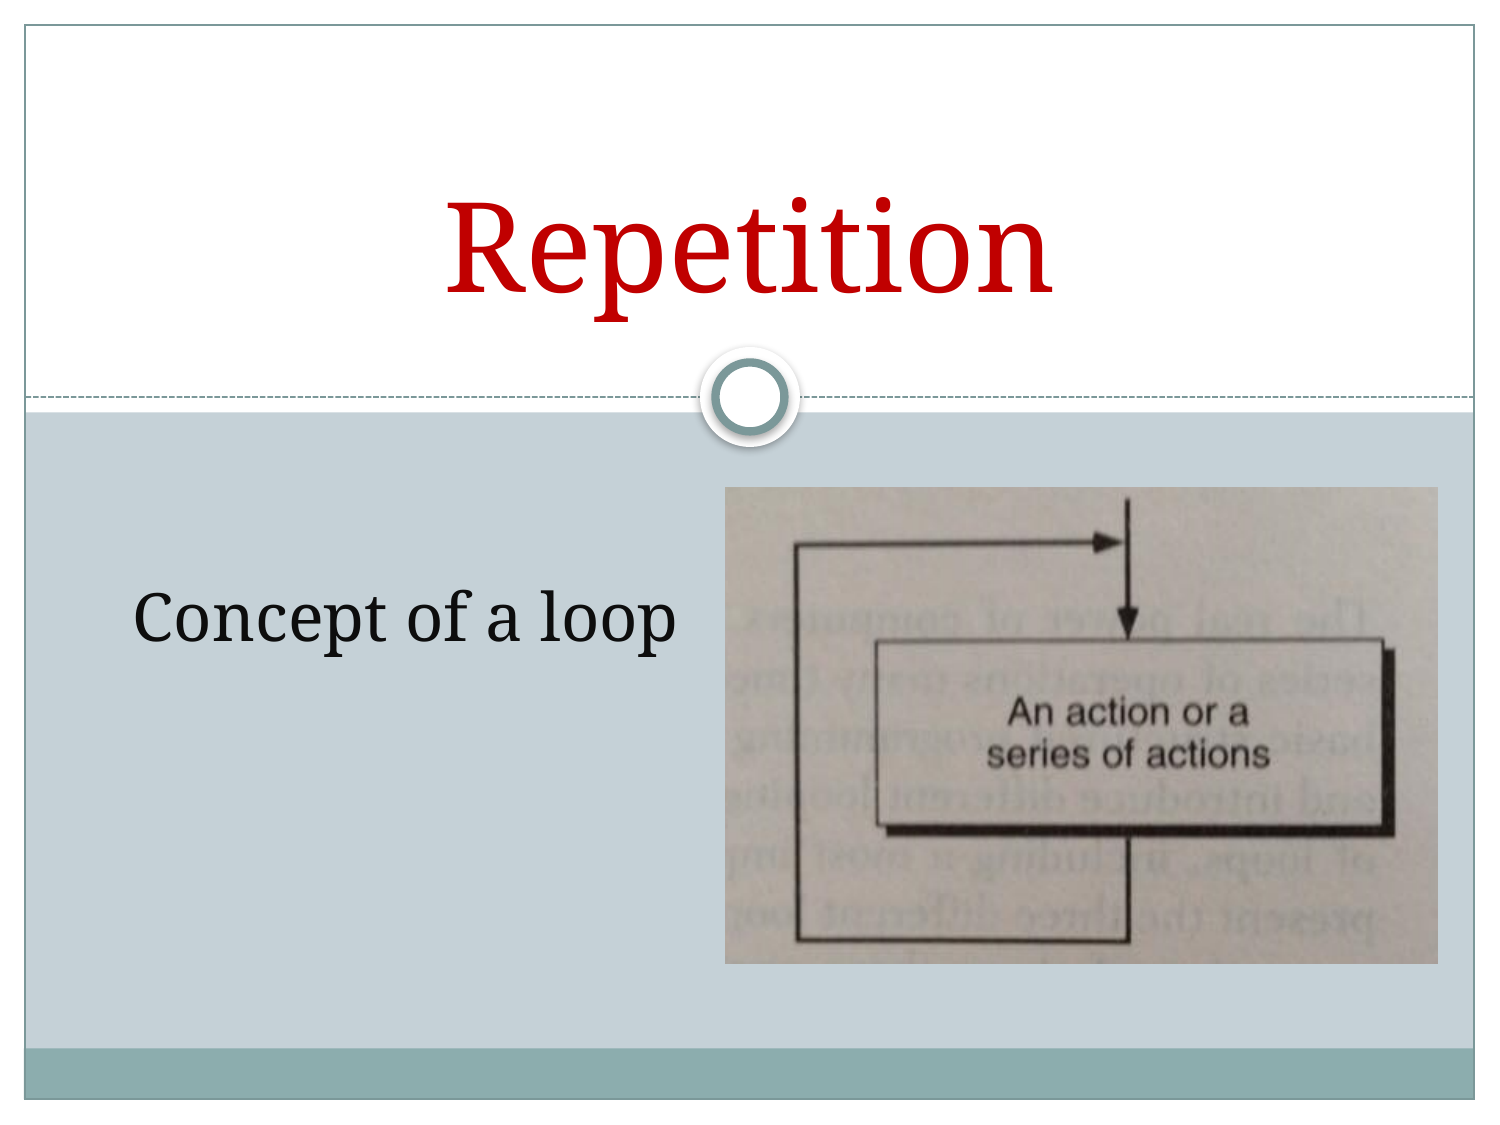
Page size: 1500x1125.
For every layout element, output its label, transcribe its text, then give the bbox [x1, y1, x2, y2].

picture [724, 487, 1438, 965]
title Repetition [212, 99, 1288, 325]
text_box Concept of a loop [37, 549, 717, 663]
